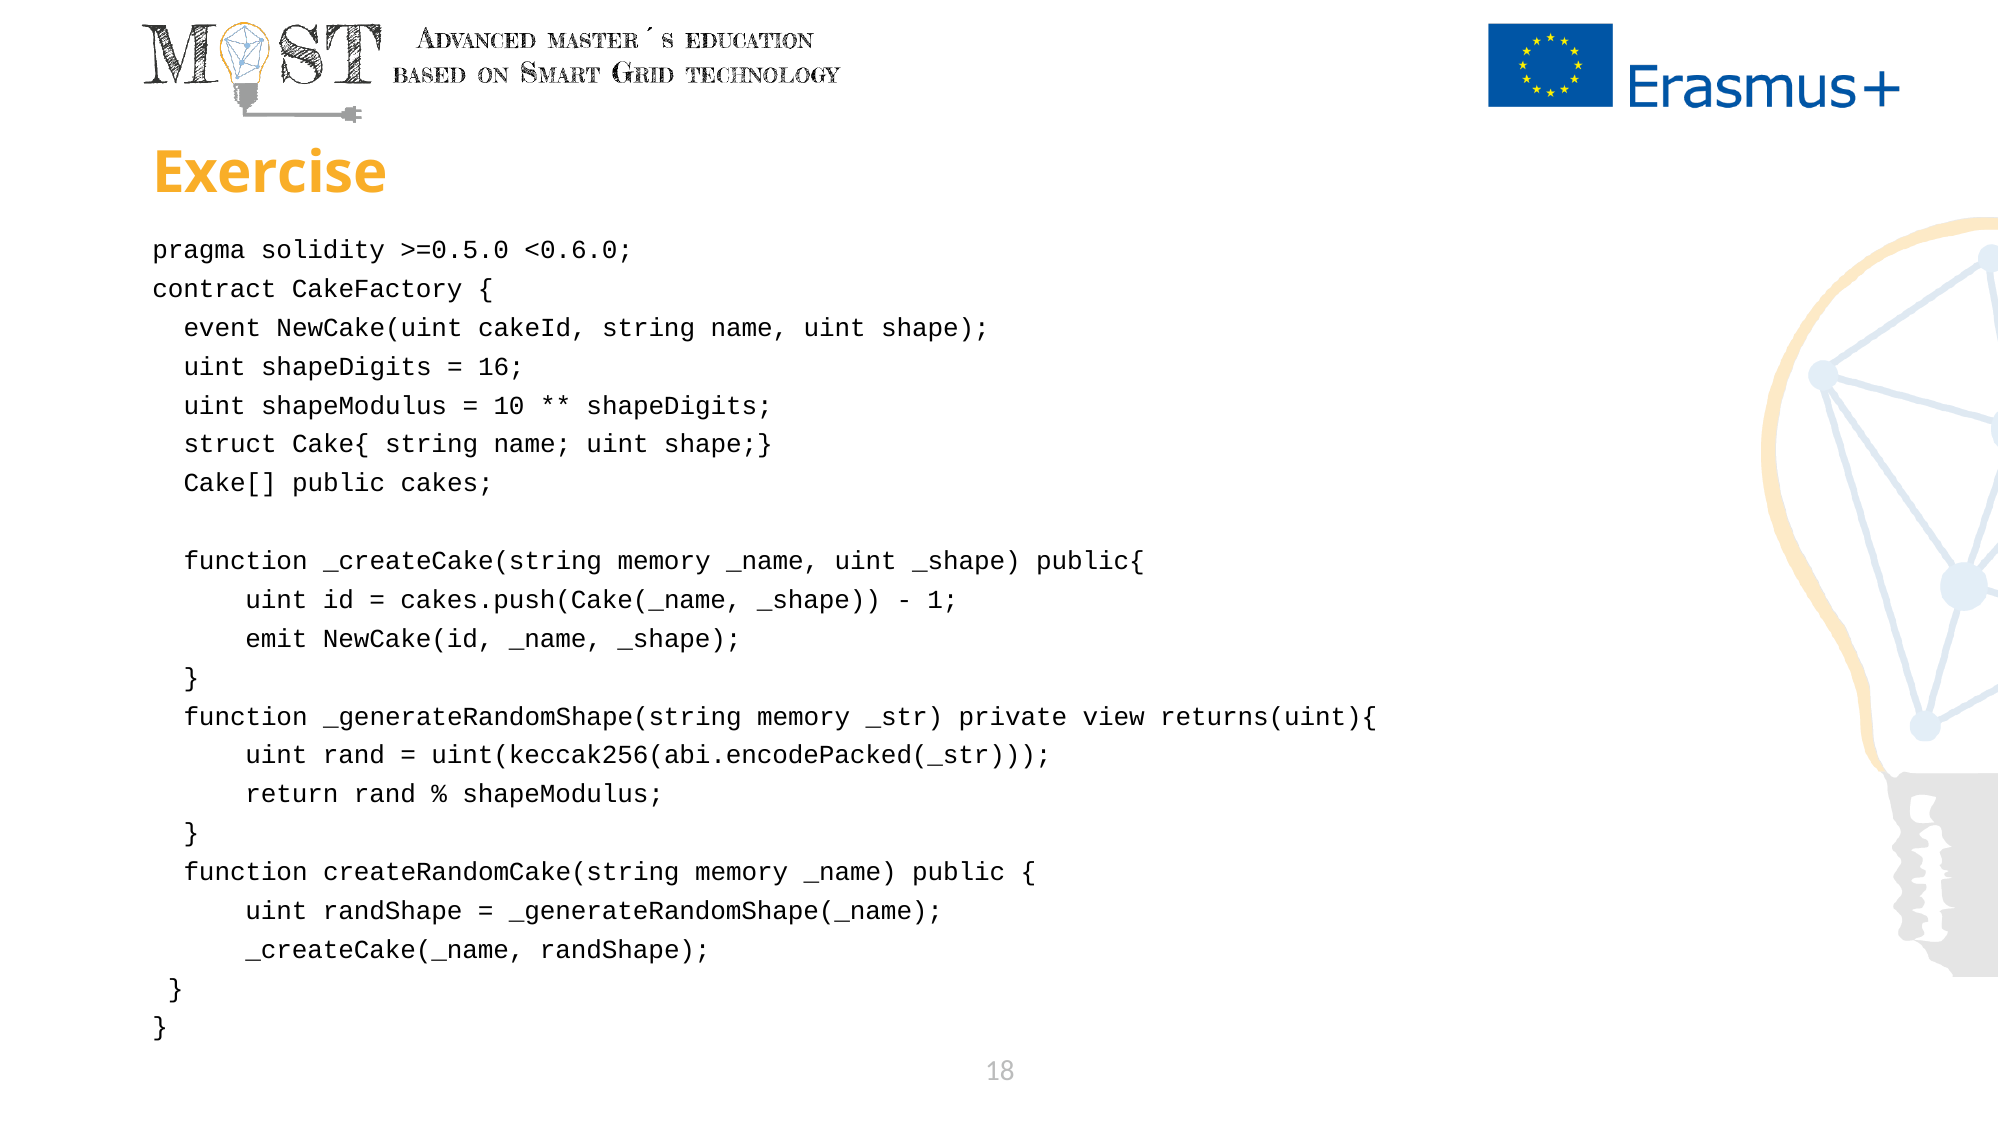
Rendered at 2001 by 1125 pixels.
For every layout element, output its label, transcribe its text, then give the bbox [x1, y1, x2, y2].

picture [1464, 0, 1923, 131]
slide_number 18 [935, 1039, 1065, 1099]
title Exercise [137, 87, 1863, 228]
list pragma solidity >=0.5.0 <0.6.0; contract CakeFactory { event NewCake(uint cakeId, string name, uint shape); uint shapeDigits = 16; uint shapeModulus = 10 ** shapeDigits; struct Cake{ string name; uint shape;} Cake[] public cakes; function _createCake(string memory _name, uint _shape) public{ uint id = cakes.push(Cake(_name, _shape)) - 1; emit NewCake(id, _name, _shape); } function _generateRandomShape(string memory _str) private view returns(uint){ uint rand = uint(keccak256(abi.encodePacked(_str))); return rand % shapeModulus; } function createRandomCake(string memory _name) public { uint randShape = _generateRandomShape(_name); _createCake(_name, randShape); } } [137, 228, 1863, 1056]
picture [135, 22, 841, 130]
